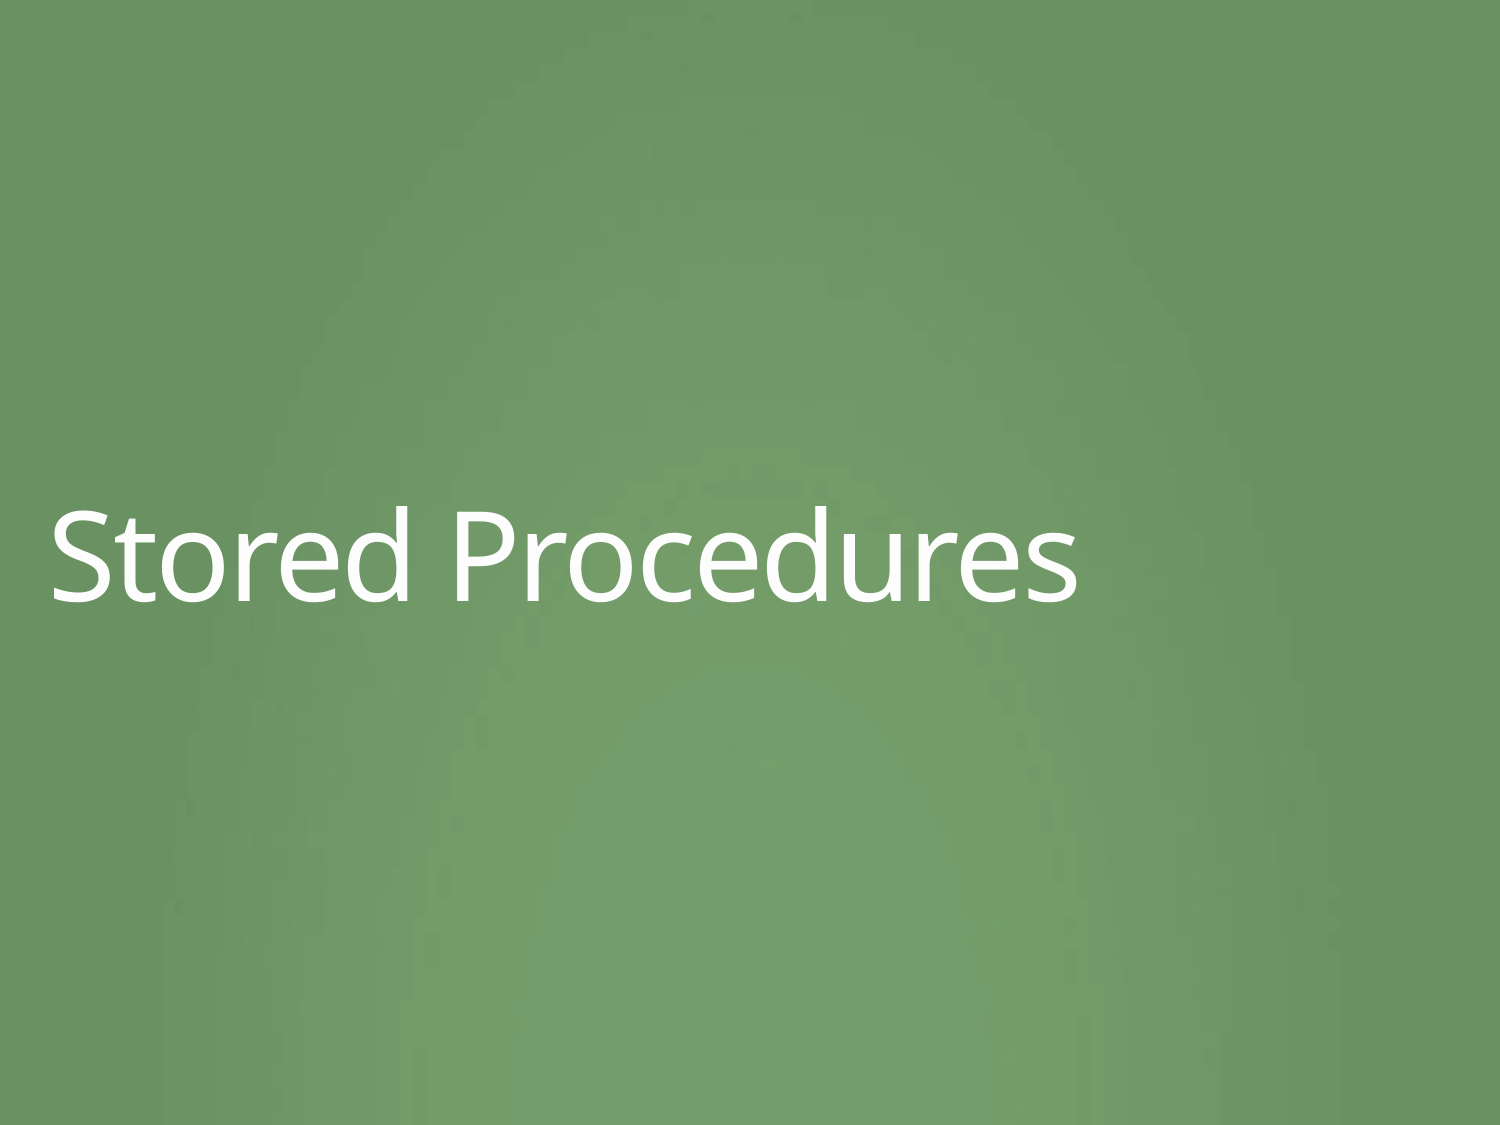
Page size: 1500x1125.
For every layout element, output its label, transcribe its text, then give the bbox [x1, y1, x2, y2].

text_box Stored Procedures [33, 485, 1467, 781]
